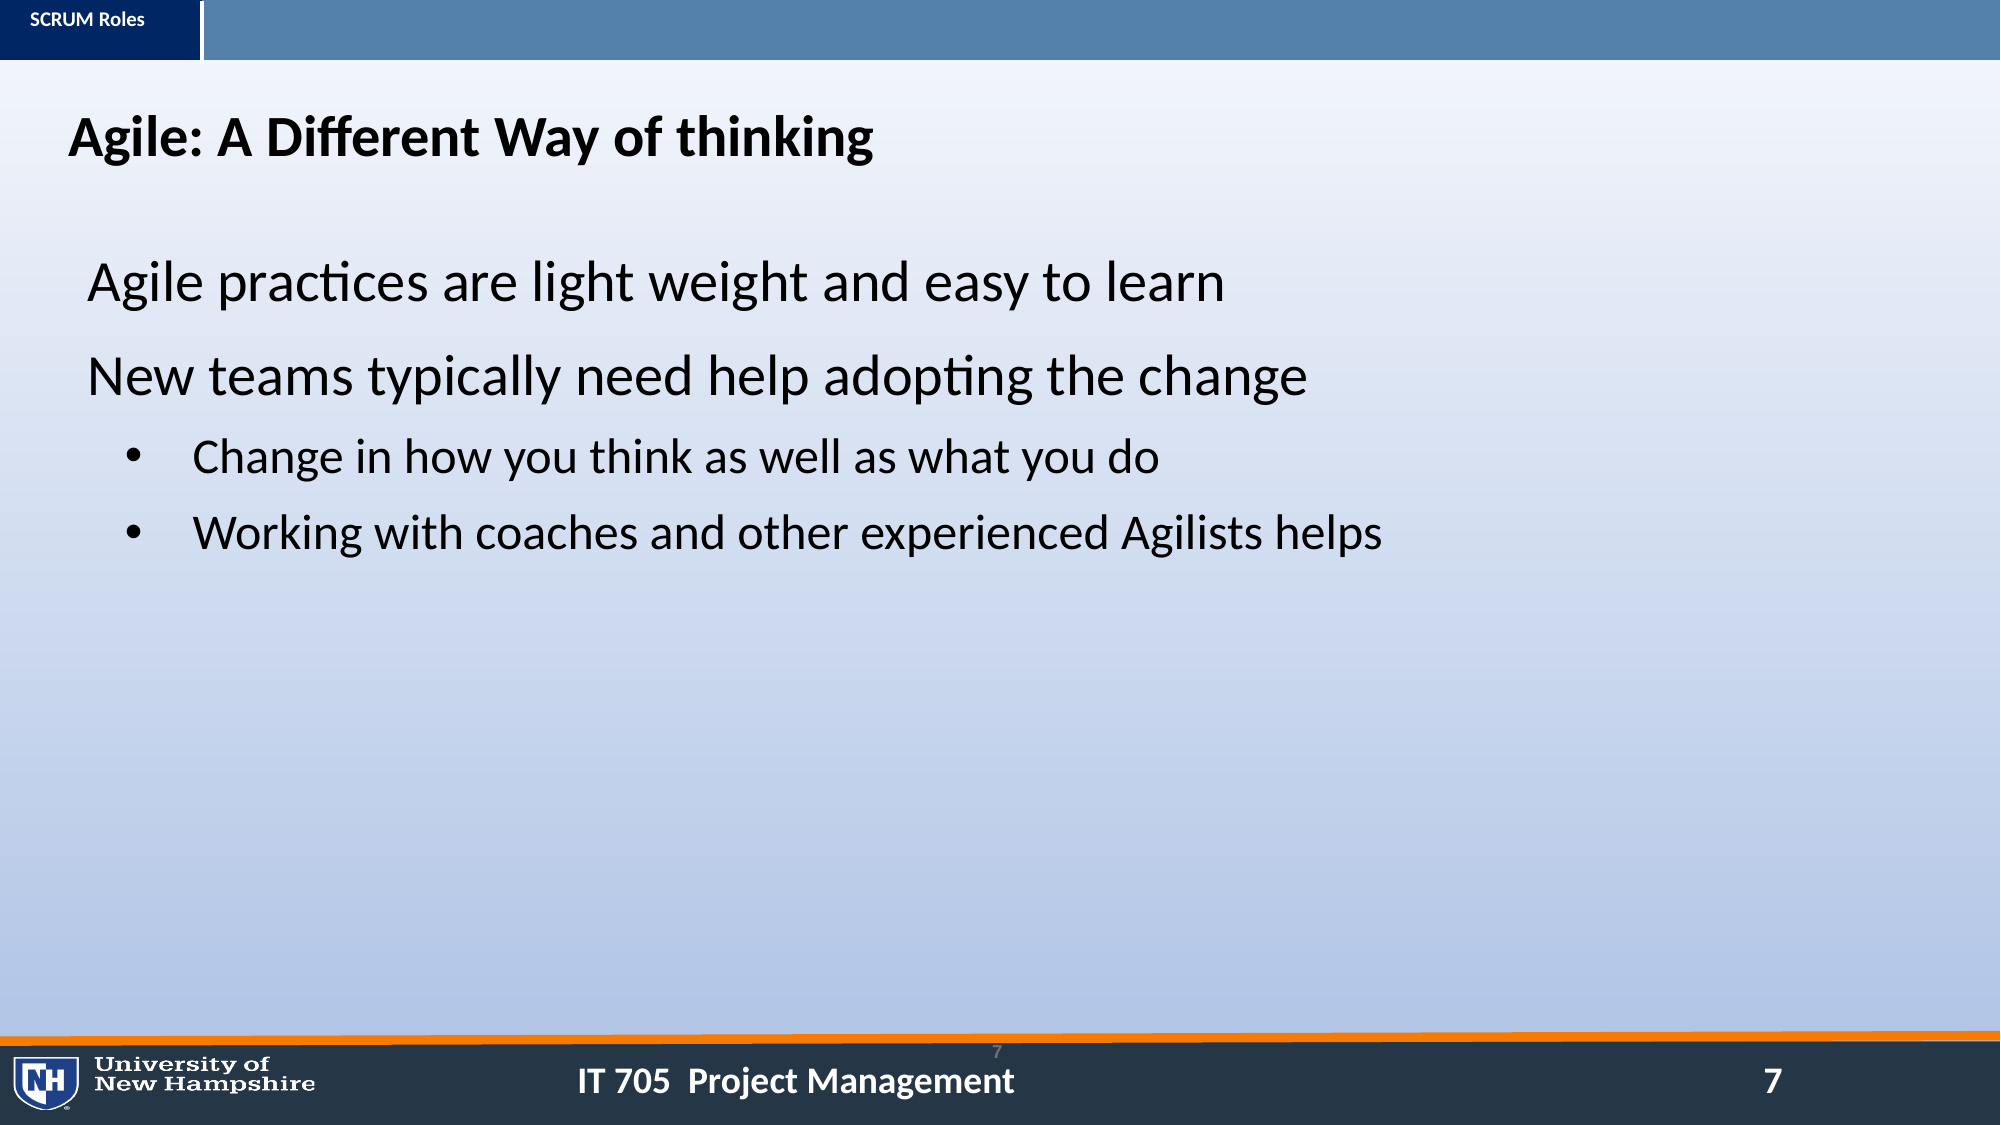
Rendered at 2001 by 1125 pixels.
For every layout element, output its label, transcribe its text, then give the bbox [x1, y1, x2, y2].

list Agile: A Different Way of thinking [53, 98, 1800, 225]
list Agile practices are light weight and easy to learn New teams typically need help adopting the change Change in how you think as well as what you do Working with coaches and other experienced Agilists helps [72, 235, 1937, 964]
